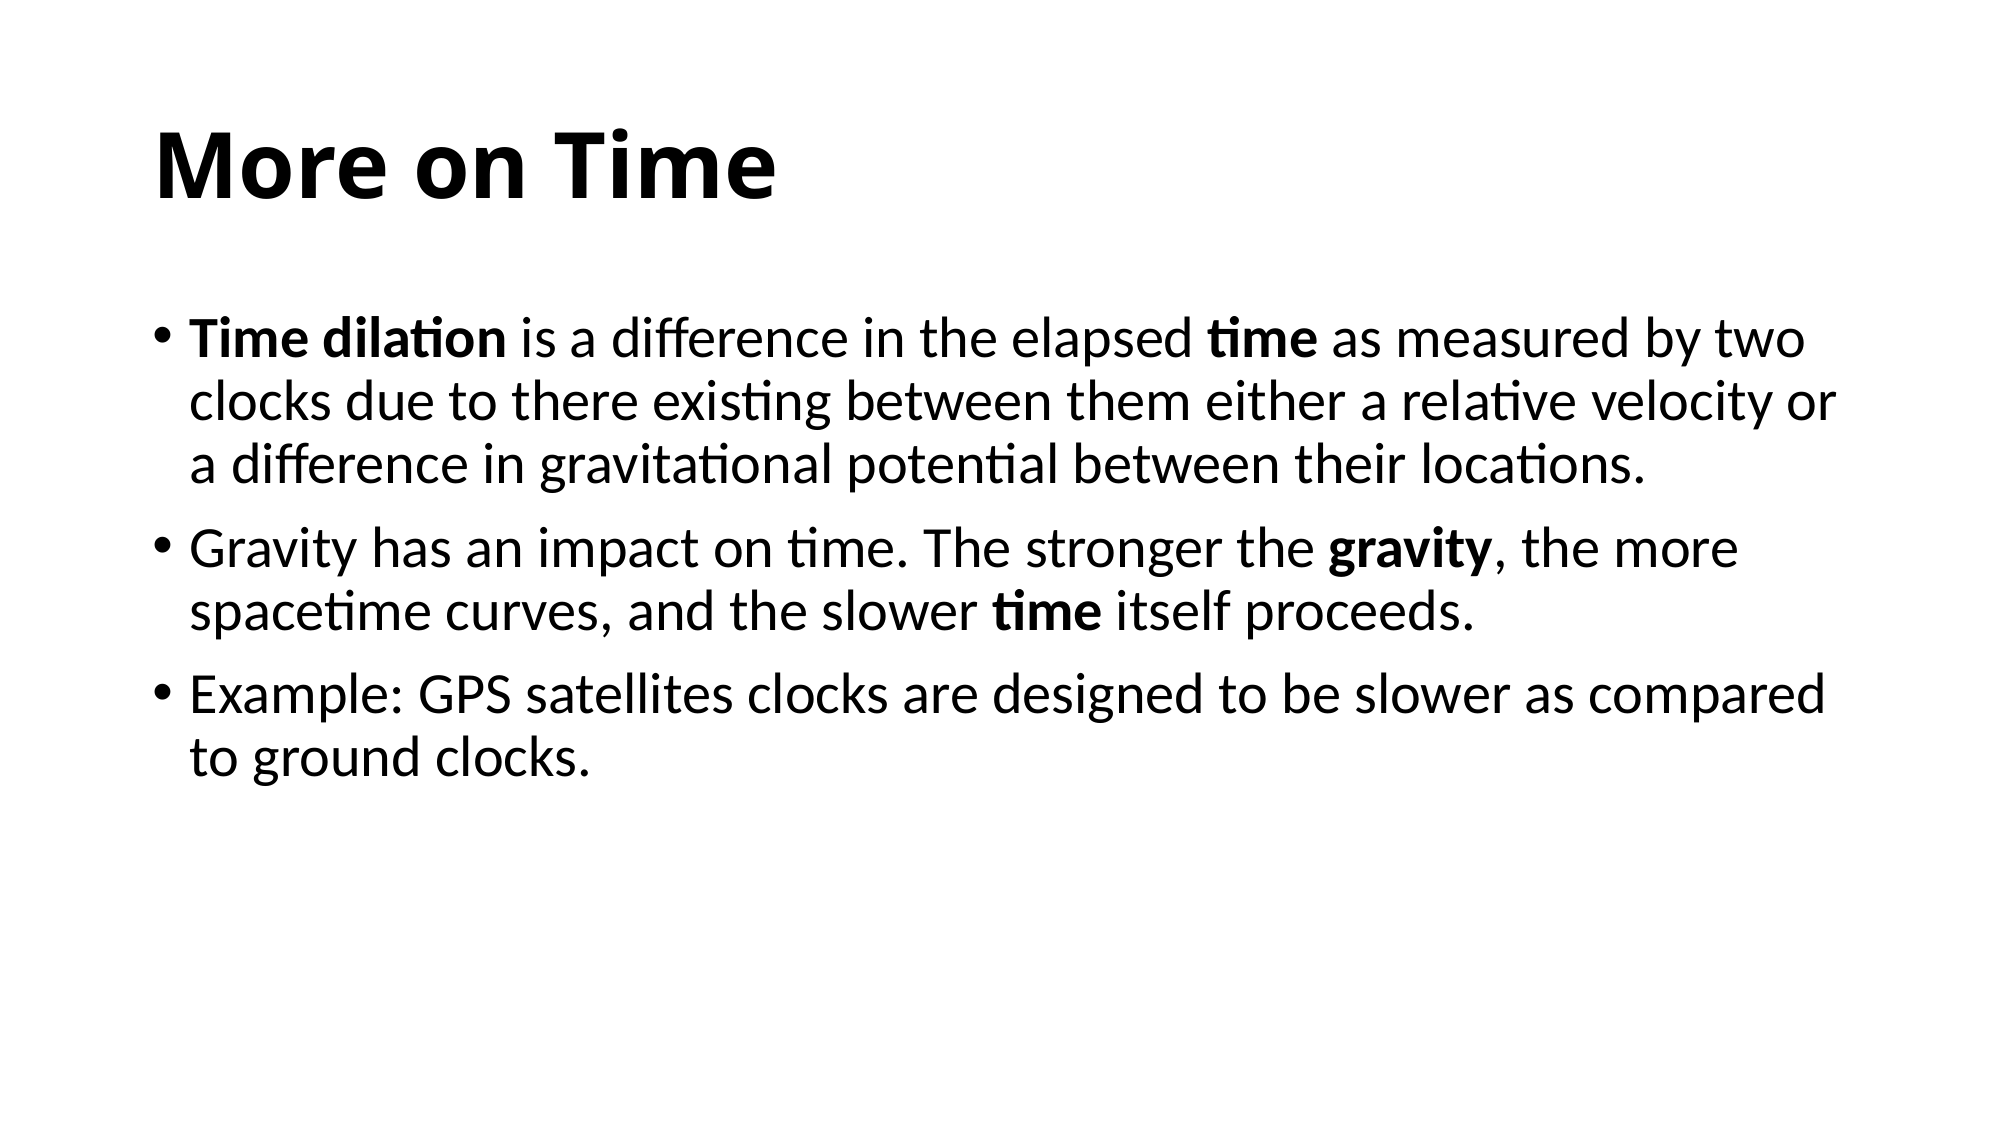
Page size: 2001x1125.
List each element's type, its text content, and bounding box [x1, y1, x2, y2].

title More on Time [137, 59, 1863, 278]
list Time dilation is a difference in the elapsed time as measured by two clocks due to there existing between them either a relative velocity or a difference in gravitational potential between their locations. Gravity has an impact on time. The stronger the gravity, the more spacetime curves, and the slower time itself proceeds. Example: GPS satellites clocks are designed to be slower as compared to ground clocks. [137, 299, 1863, 1014]
